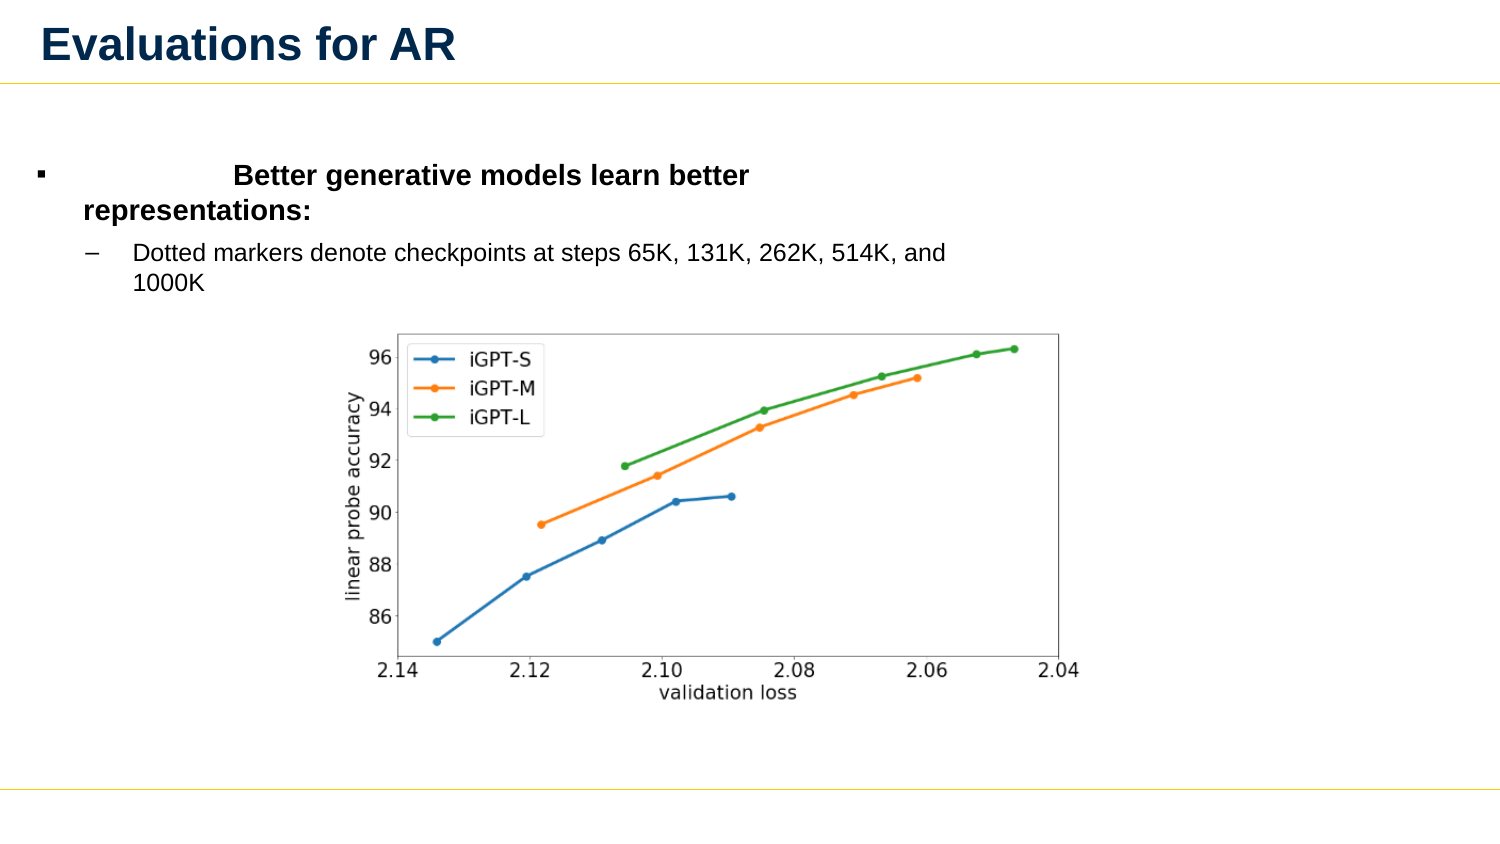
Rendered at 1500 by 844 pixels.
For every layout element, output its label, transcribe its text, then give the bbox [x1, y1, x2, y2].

title Evaluations for AR [32, 5, 1490, 78]
list Better generative models learn better representations: Dotted markers denote checkpoints at steps 65K, 131K, 262K, 514K, and 1000K [21, 102, 990, 791]
picture [310, 308, 1105, 706]
